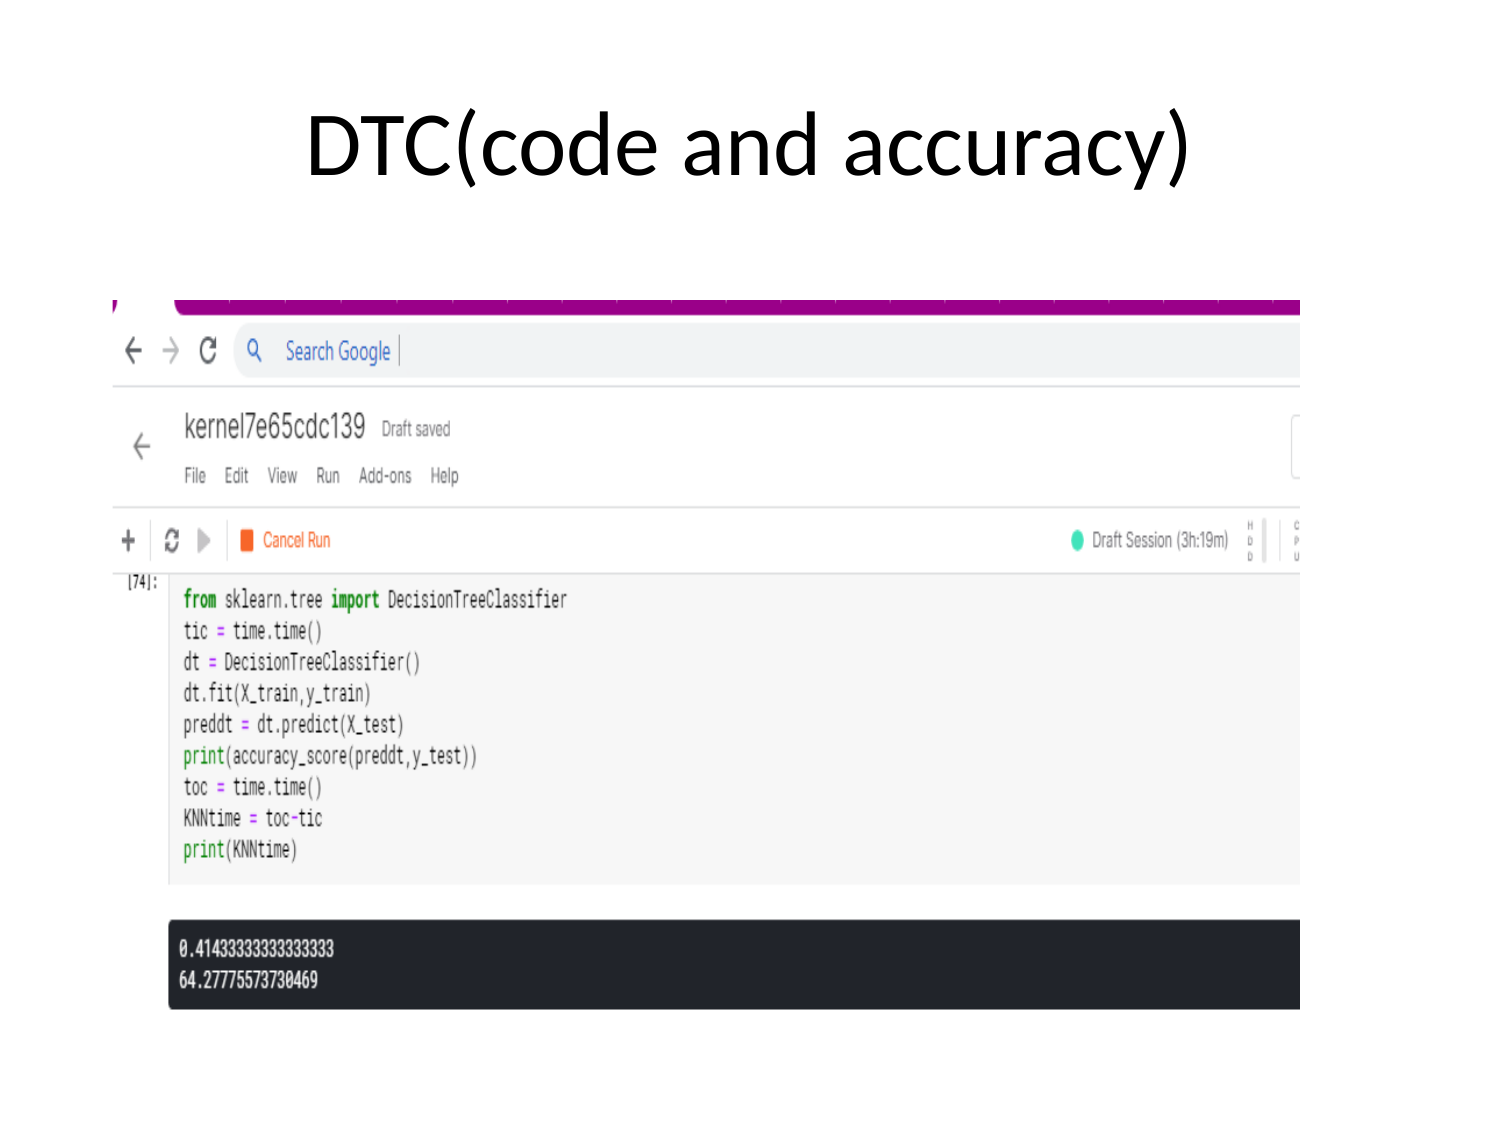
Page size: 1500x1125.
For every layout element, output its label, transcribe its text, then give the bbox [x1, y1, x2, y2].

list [112, 299, 1301, 1049]
title DTC(code and accuracy) [75, 45, 1425, 233]
